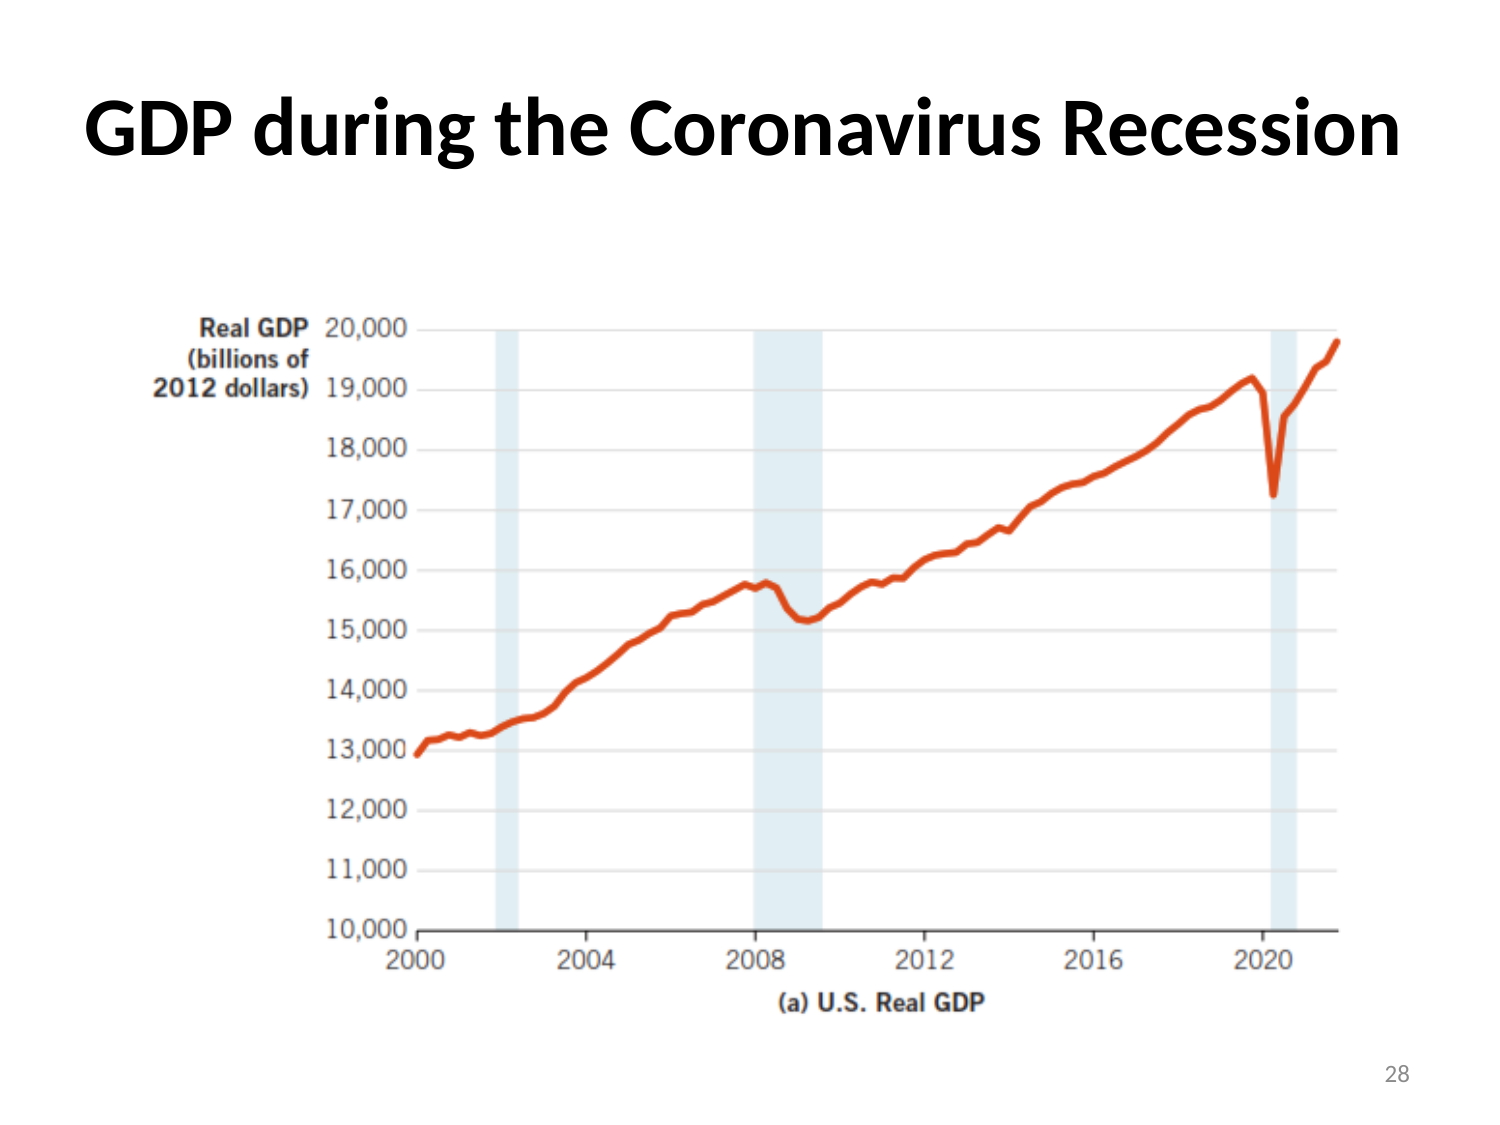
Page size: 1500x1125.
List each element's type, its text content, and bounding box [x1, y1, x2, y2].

slide_number 28 [1074, 1042, 1425, 1103]
title GDP during the Coronavirus Recession [62, 45, 1425, 200]
picture [137, 293, 1366, 1043]
